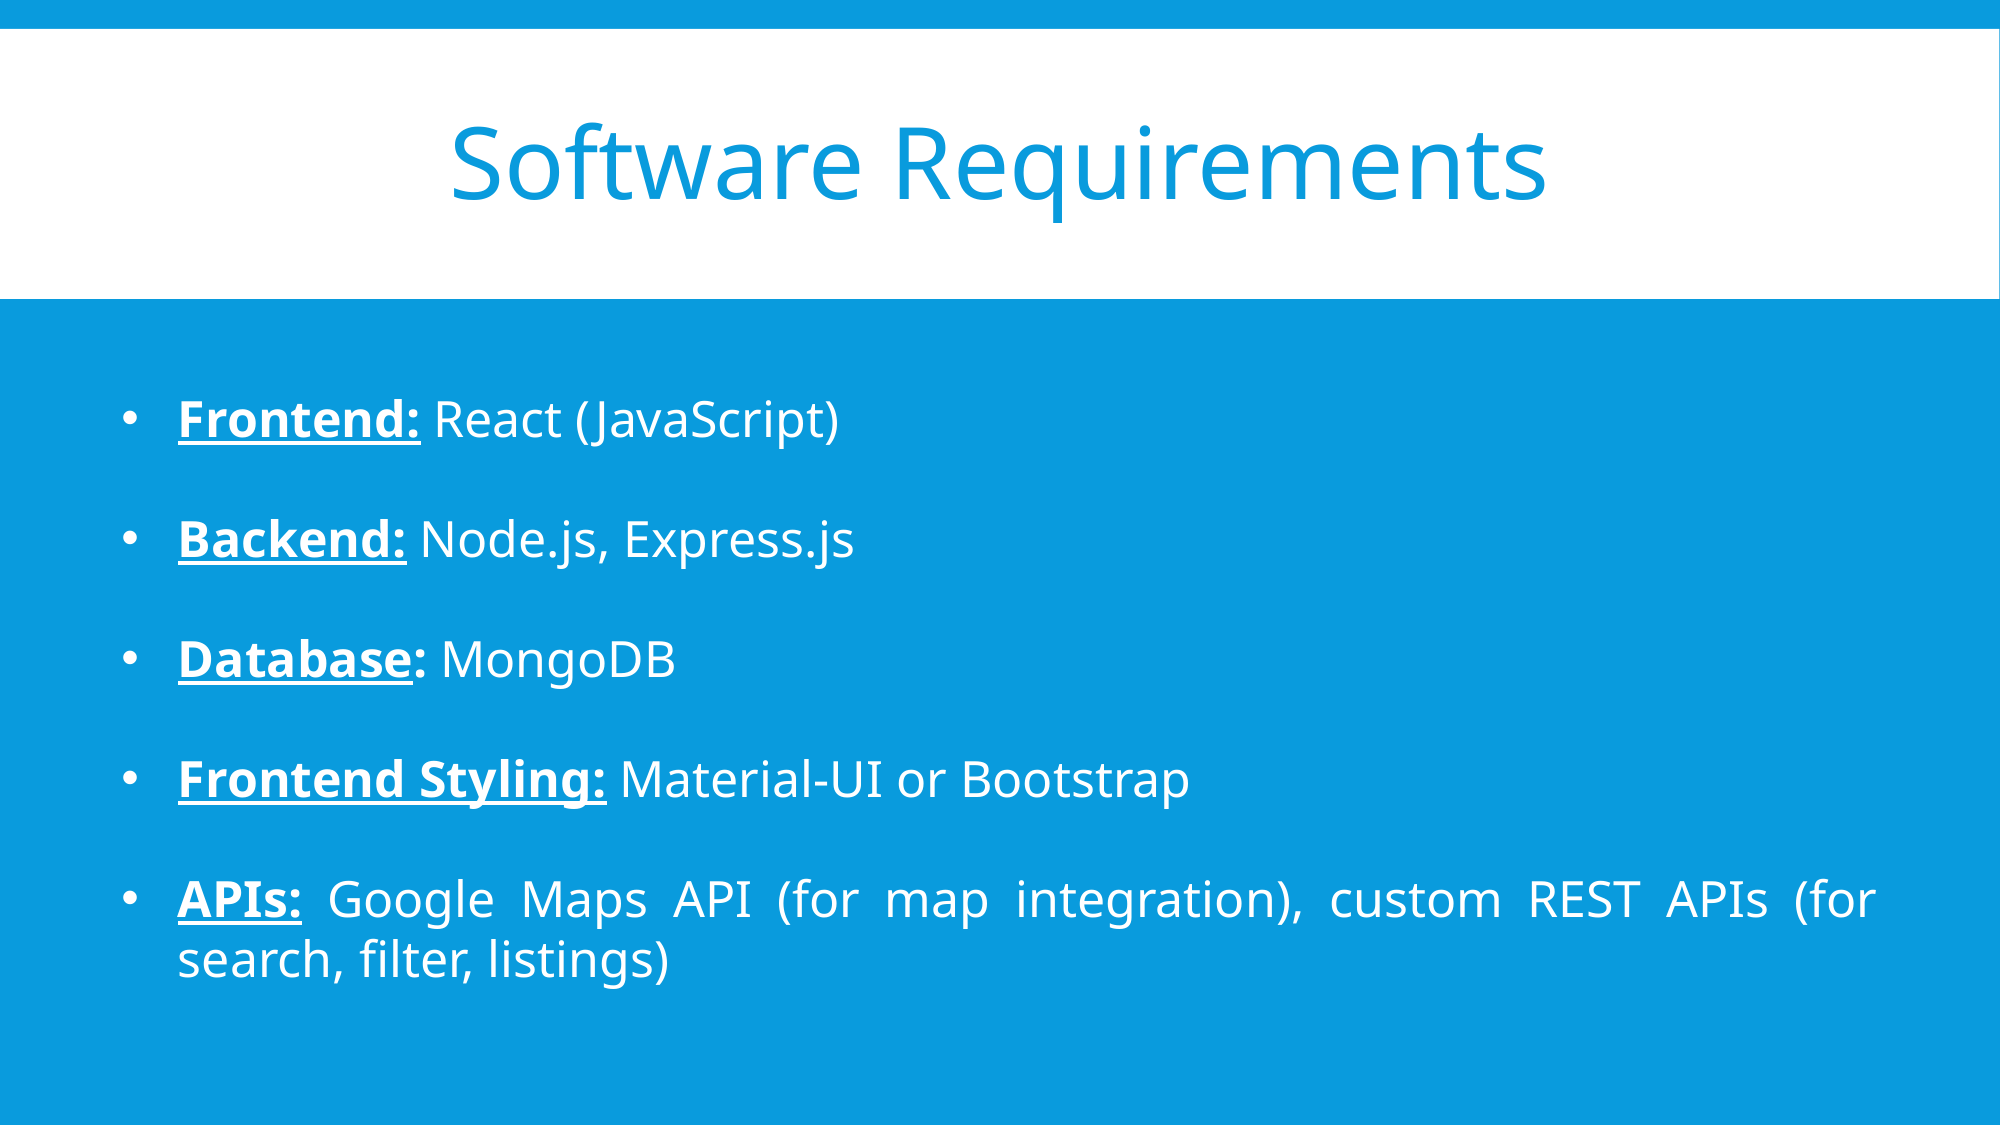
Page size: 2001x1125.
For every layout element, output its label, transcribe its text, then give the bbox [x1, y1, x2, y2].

text_box Software Requirements [221, 91, 1778, 227]
text_box Frontend: React (JavaScript) Backend: Node.js, Express.js Database: MongoDB Frontend Styling: Material-UI or Bootstrap APIs: Google Maps API (for map integration), custom REST APIs (for search, filter, listings) [106, 379, 1894, 1055]
